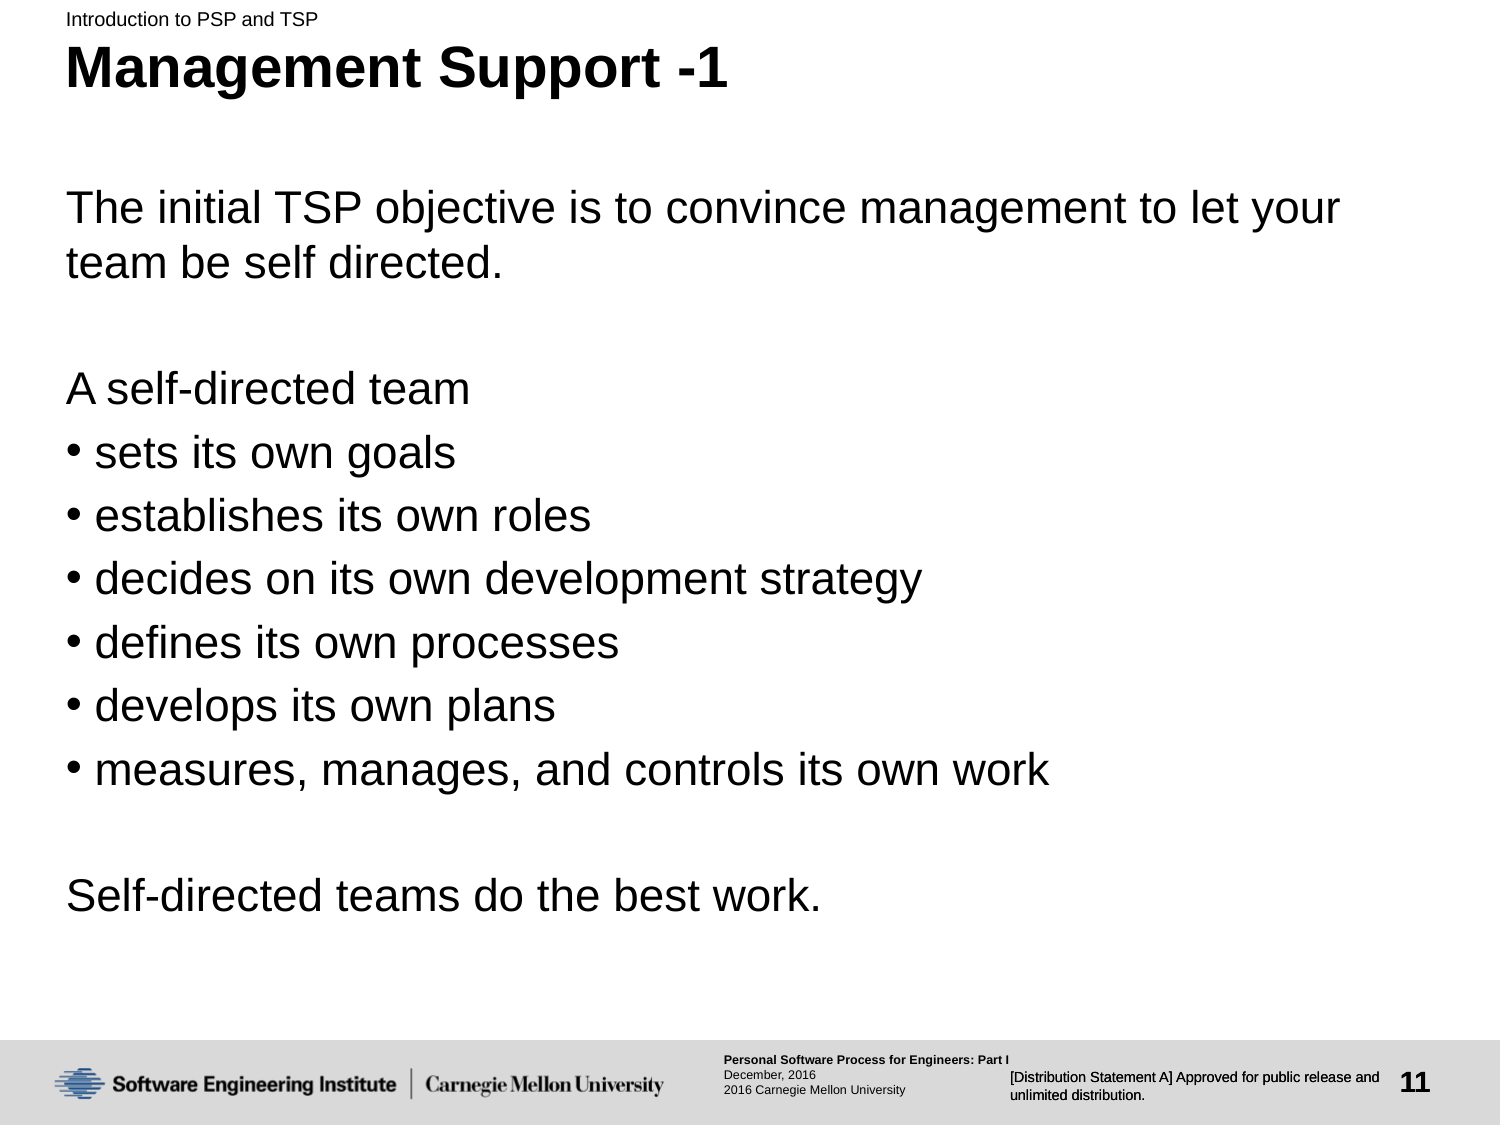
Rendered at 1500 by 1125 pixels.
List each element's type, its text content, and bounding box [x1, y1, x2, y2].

picture [46, 1061, 673, 1104]
title Management Support -1 [65, 37, 1313, 148]
list The initial TSP objective is to convince management to let your team be self directed. A self-directed team sets its own goals establishes its own roles decides on its own development strategy defines its own processes develops its own plans measures, manages, and controls its own work Self-directed teams do the best work. [65, 177, 1431, 1000]
list Introduction to PSP and TSP [65, 6, 738, 31]
